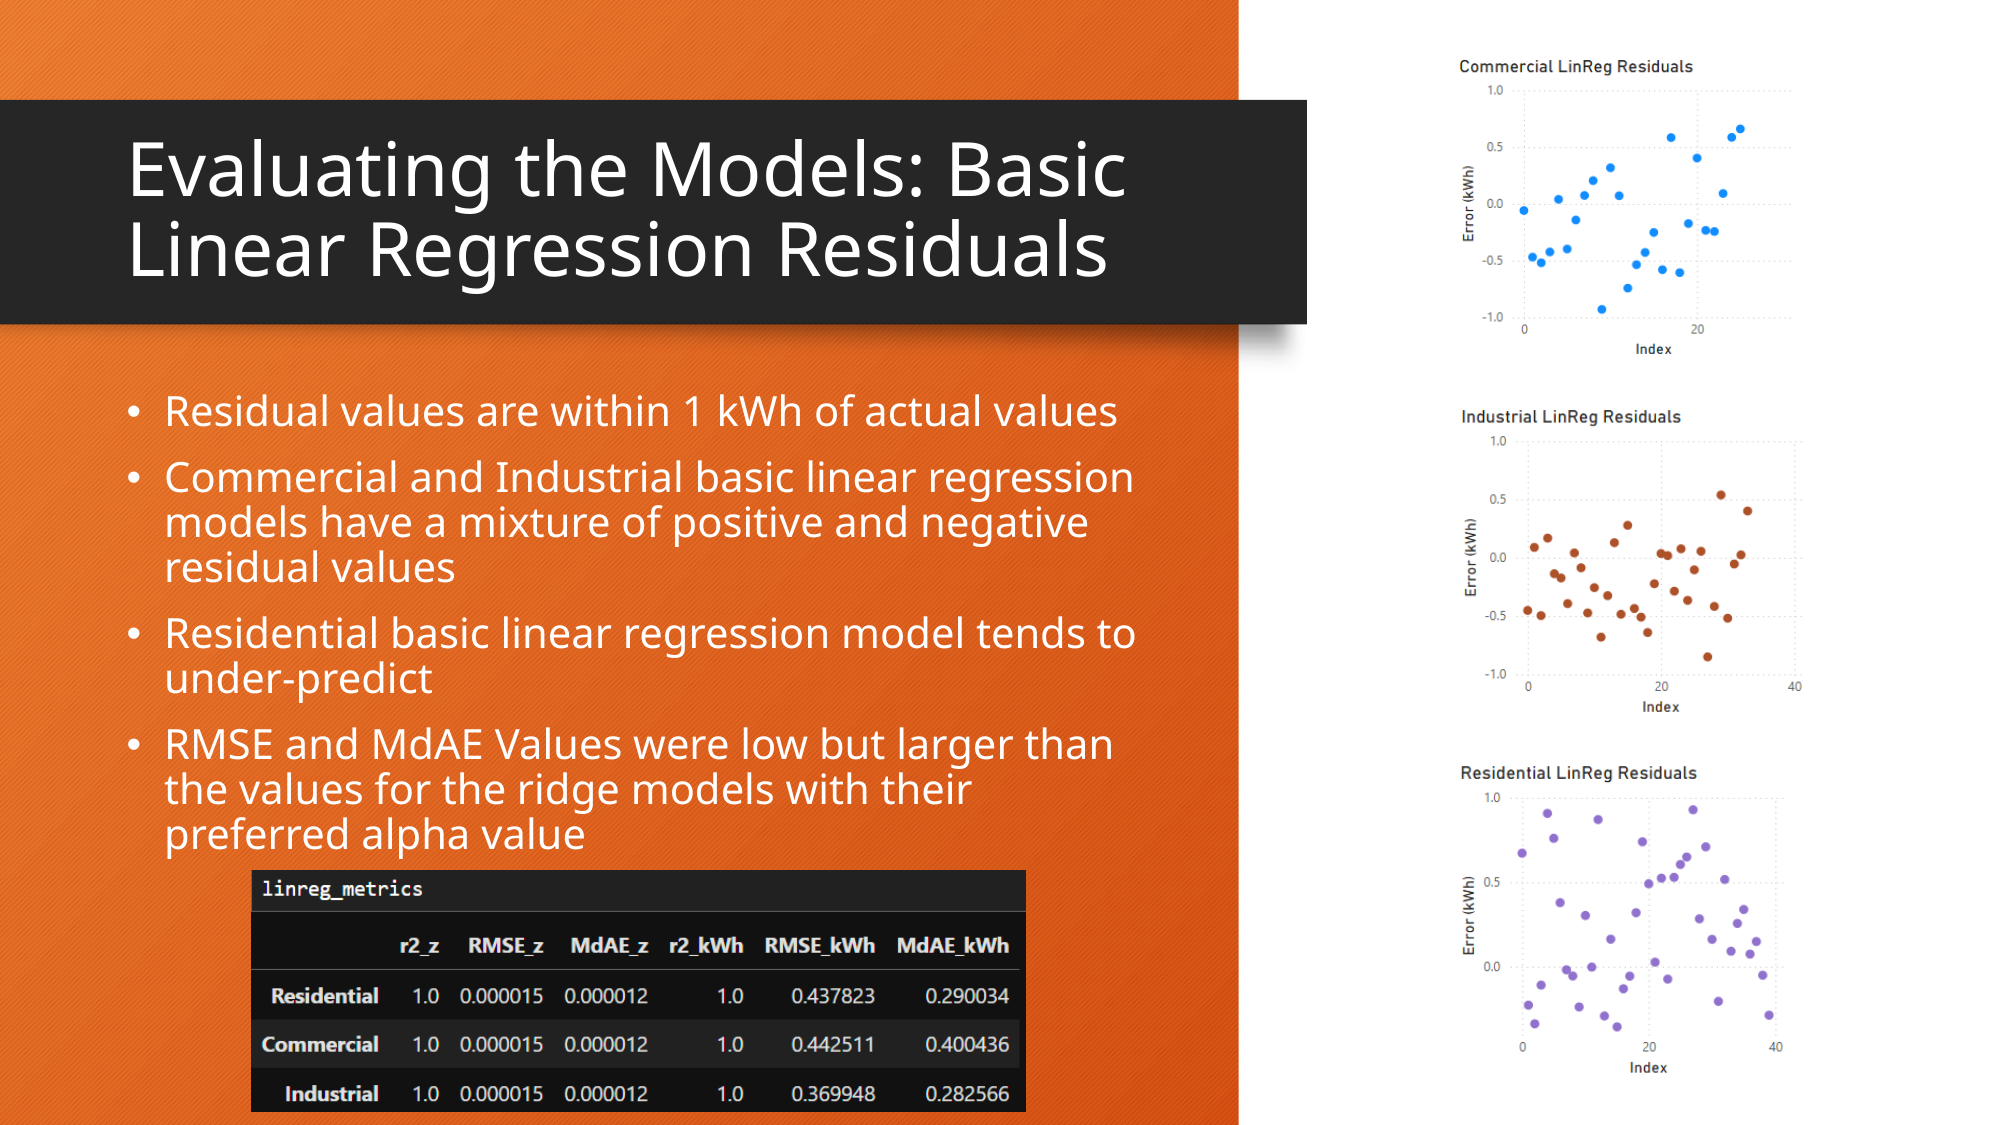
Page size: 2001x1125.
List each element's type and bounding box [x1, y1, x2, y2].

picture [0, 322, 1308, 377]
picture [1458, 407, 1808, 718]
text_box [0, 0, 2000, 1125]
picture [1458, 55, 1798, 363]
picture [1458, 762, 1792, 1080]
picture [251, 870, 1026, 1113]
